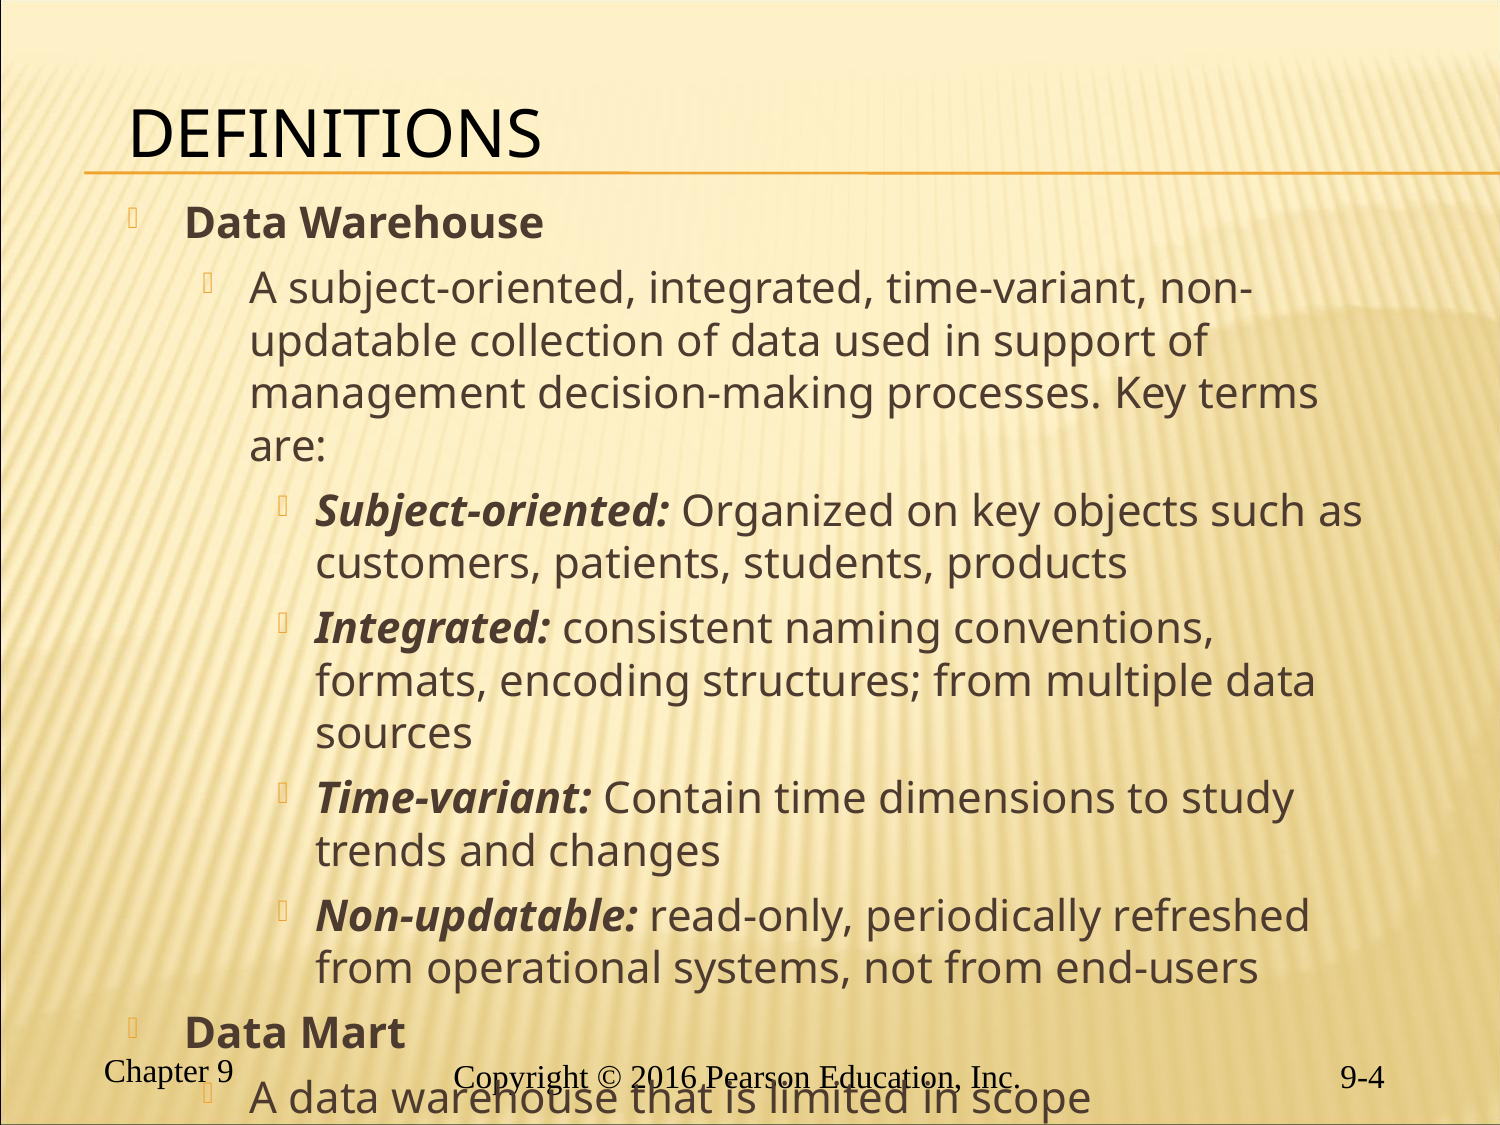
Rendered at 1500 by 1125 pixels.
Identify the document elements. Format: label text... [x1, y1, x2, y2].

title Definitions [112, 62, 1388, 187]
list Data Warehouse A subject-oriented, integrated, time-variant, non-updatable collection of data used in support of management decision-making processes. Key terms are: Subject-oriented: Organized on key objects such as customers, patients, students, products Integrated: consistent naming conventions, formats, encoding structures; from multiple data sources Time-variant: Contain time dimensions to study trends and changes Non-updatable: read-only, periodically refreshed from operational systems, not from end-users Data Mart A data warehouse that is limited in scope [112, 187, 1388, 1038]
picture [0, 0, 1500, 1125]
